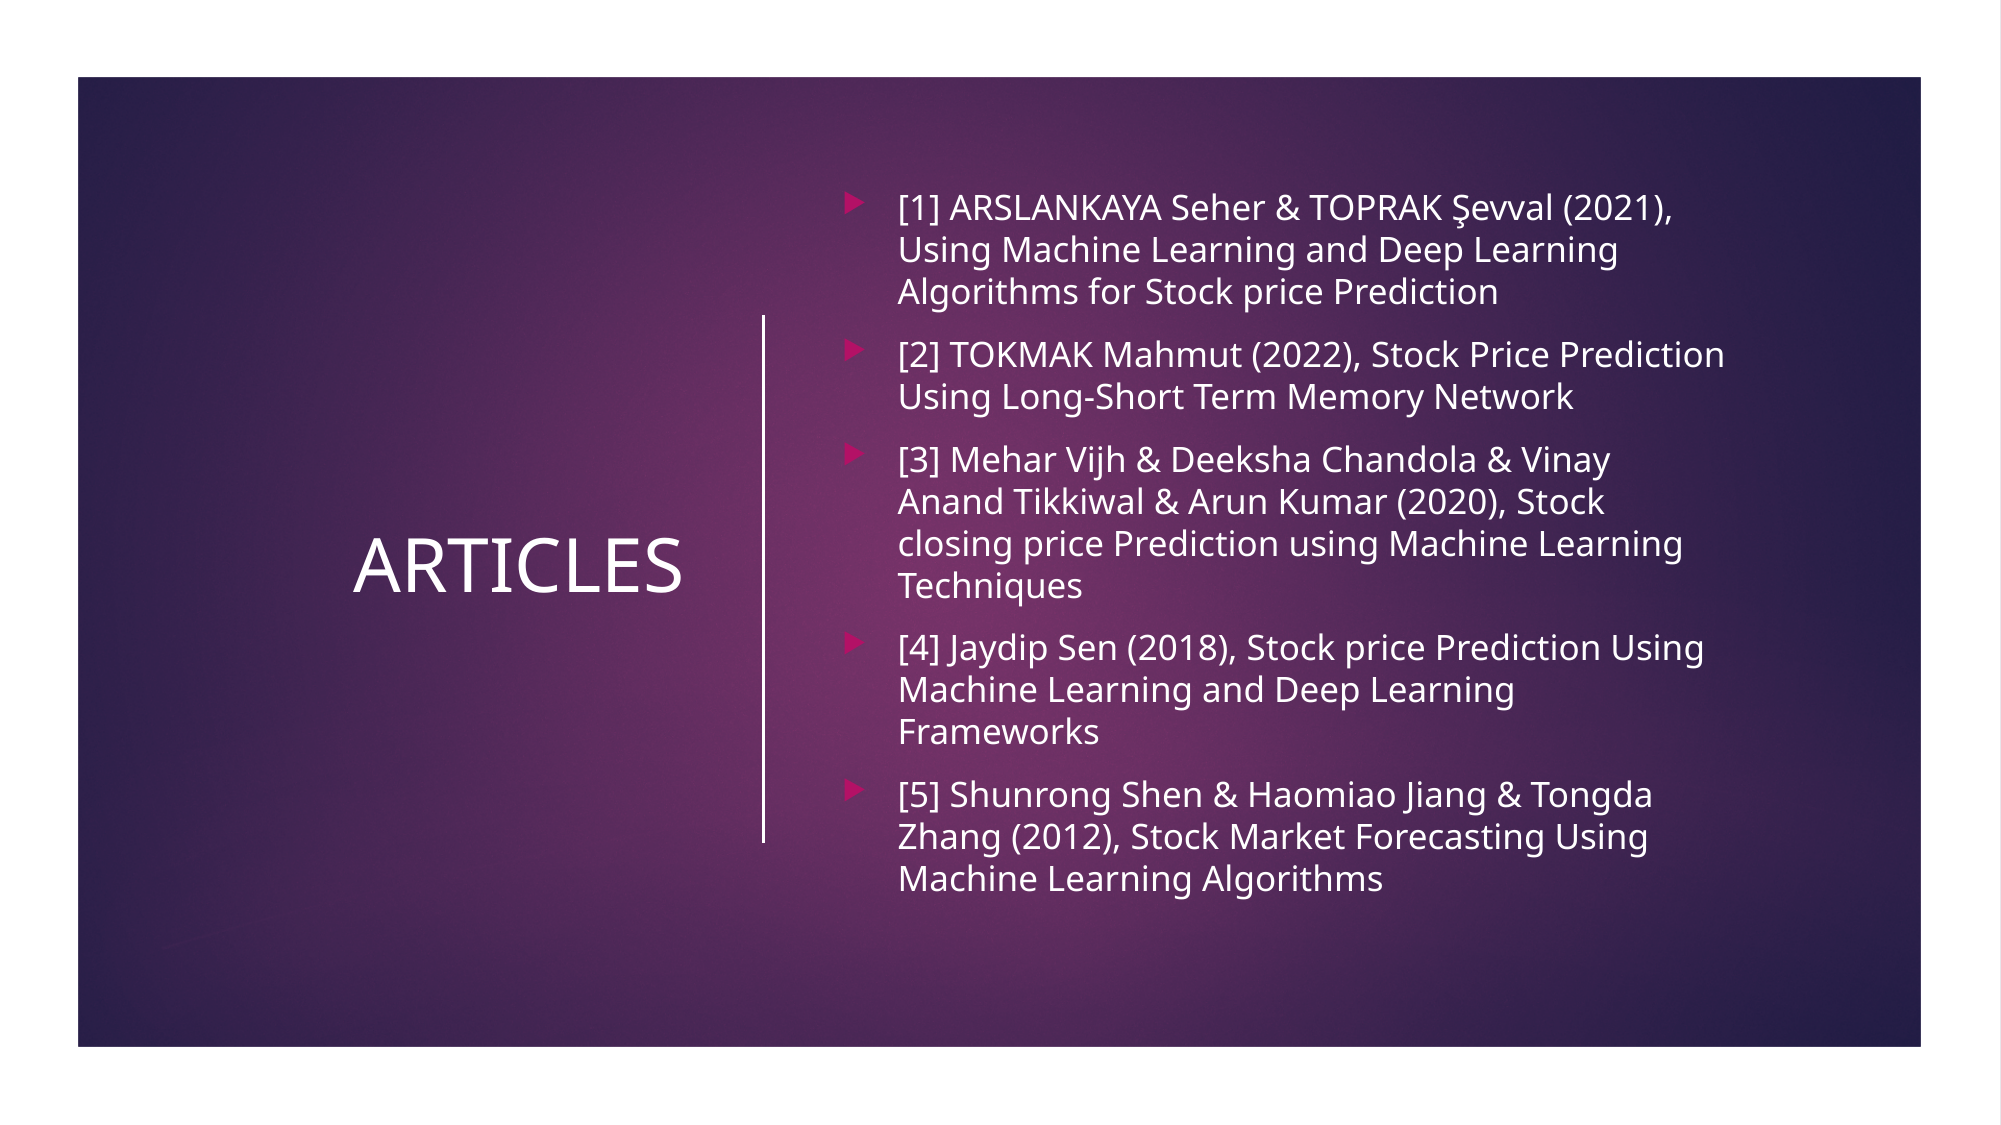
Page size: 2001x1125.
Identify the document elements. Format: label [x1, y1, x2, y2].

text_box [0, 0, 2000, 1125]
